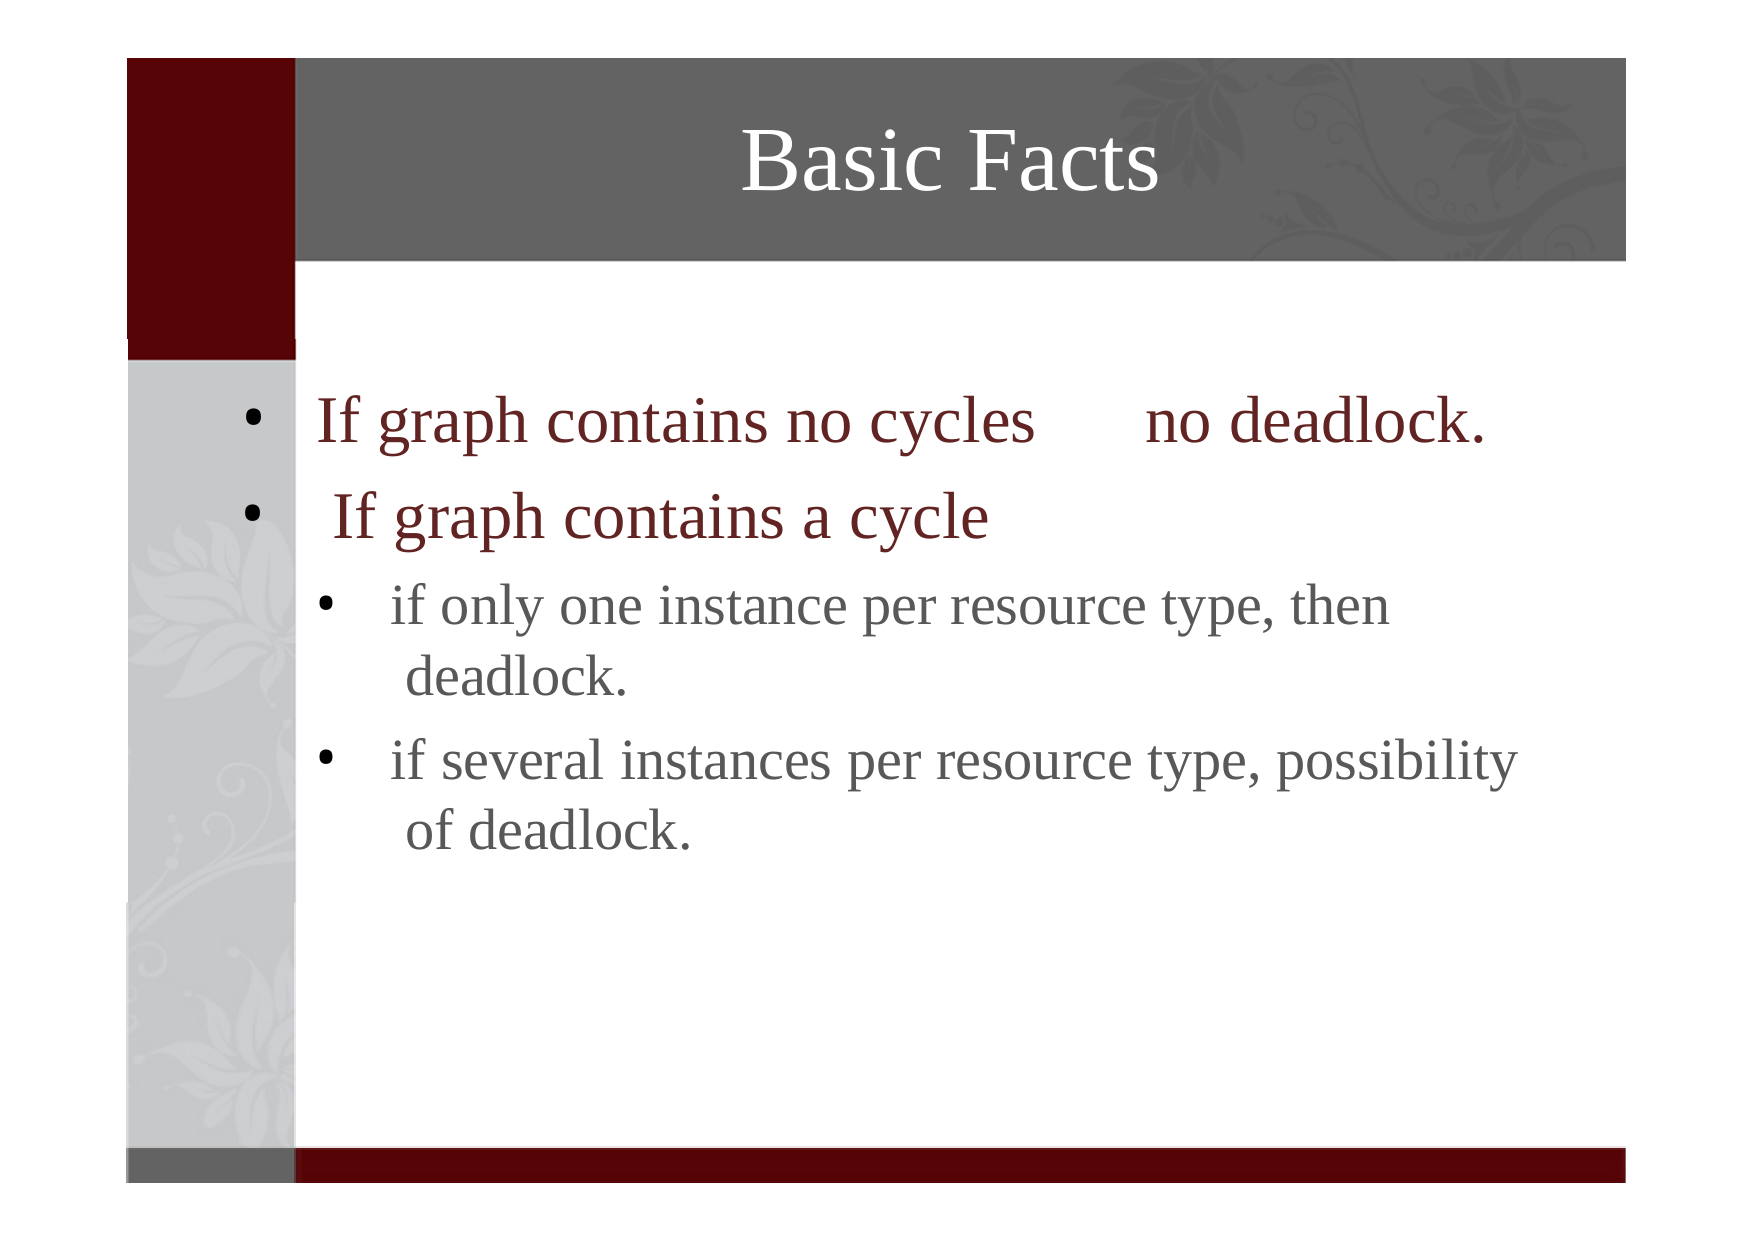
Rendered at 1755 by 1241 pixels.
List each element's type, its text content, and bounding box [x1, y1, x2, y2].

picture [126, 57, 1626, 1183]
title Basic Facts [738, 96, 1164, 307]
text_box If graph contains no cycles no deadlock. If graph contains a cycle if only one instance per resource type, then deadlock. if several instances per resource type, possibility of deadlock. [238, 356, 1525, 862]
